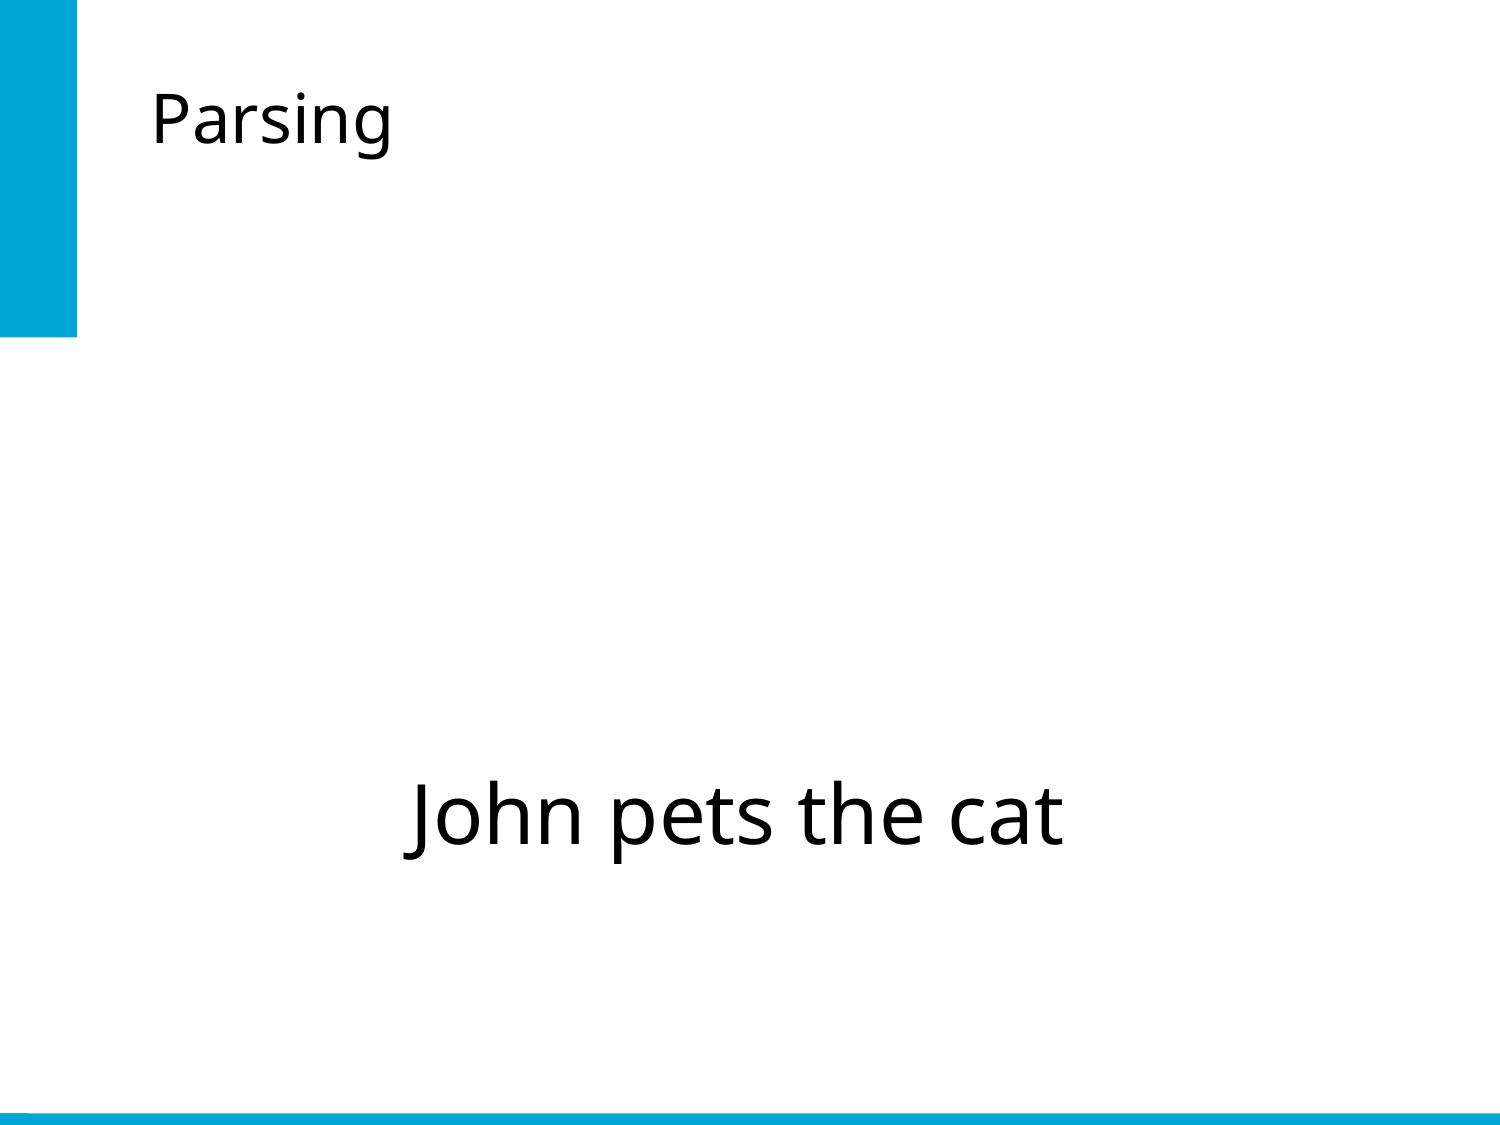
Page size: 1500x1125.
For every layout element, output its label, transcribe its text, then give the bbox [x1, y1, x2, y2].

text_box John pets the cat [150, 753, 1325, 869]
title Parsing [150, 75, 1325, 280]
